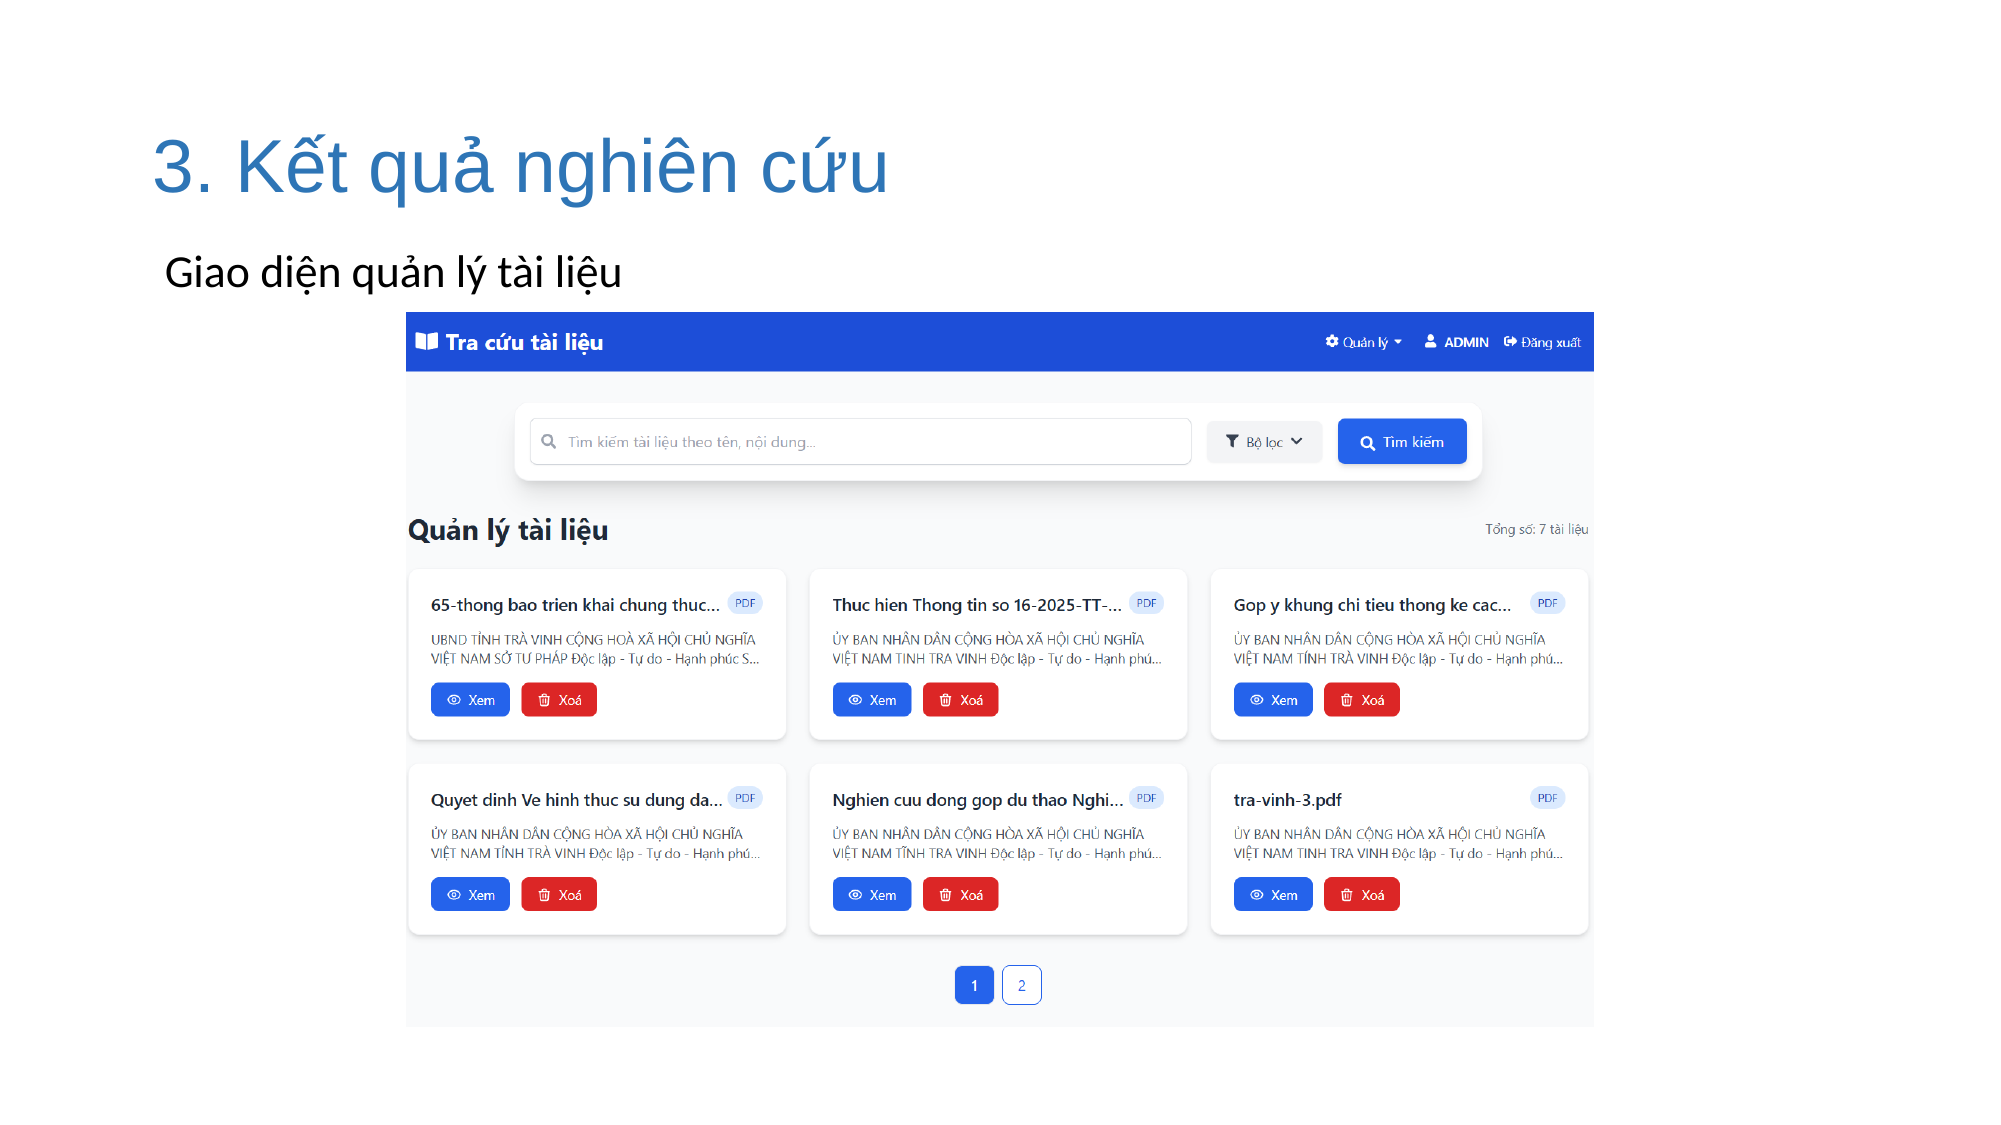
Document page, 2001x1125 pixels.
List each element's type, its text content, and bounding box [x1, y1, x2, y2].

text_box Giao diện quản lý tài liệu [150, 234, 695, 304]
title 3. Kết quả nghiên cứu [137, 59, 1863, 278]
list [406, 312, 1594, 1027]
